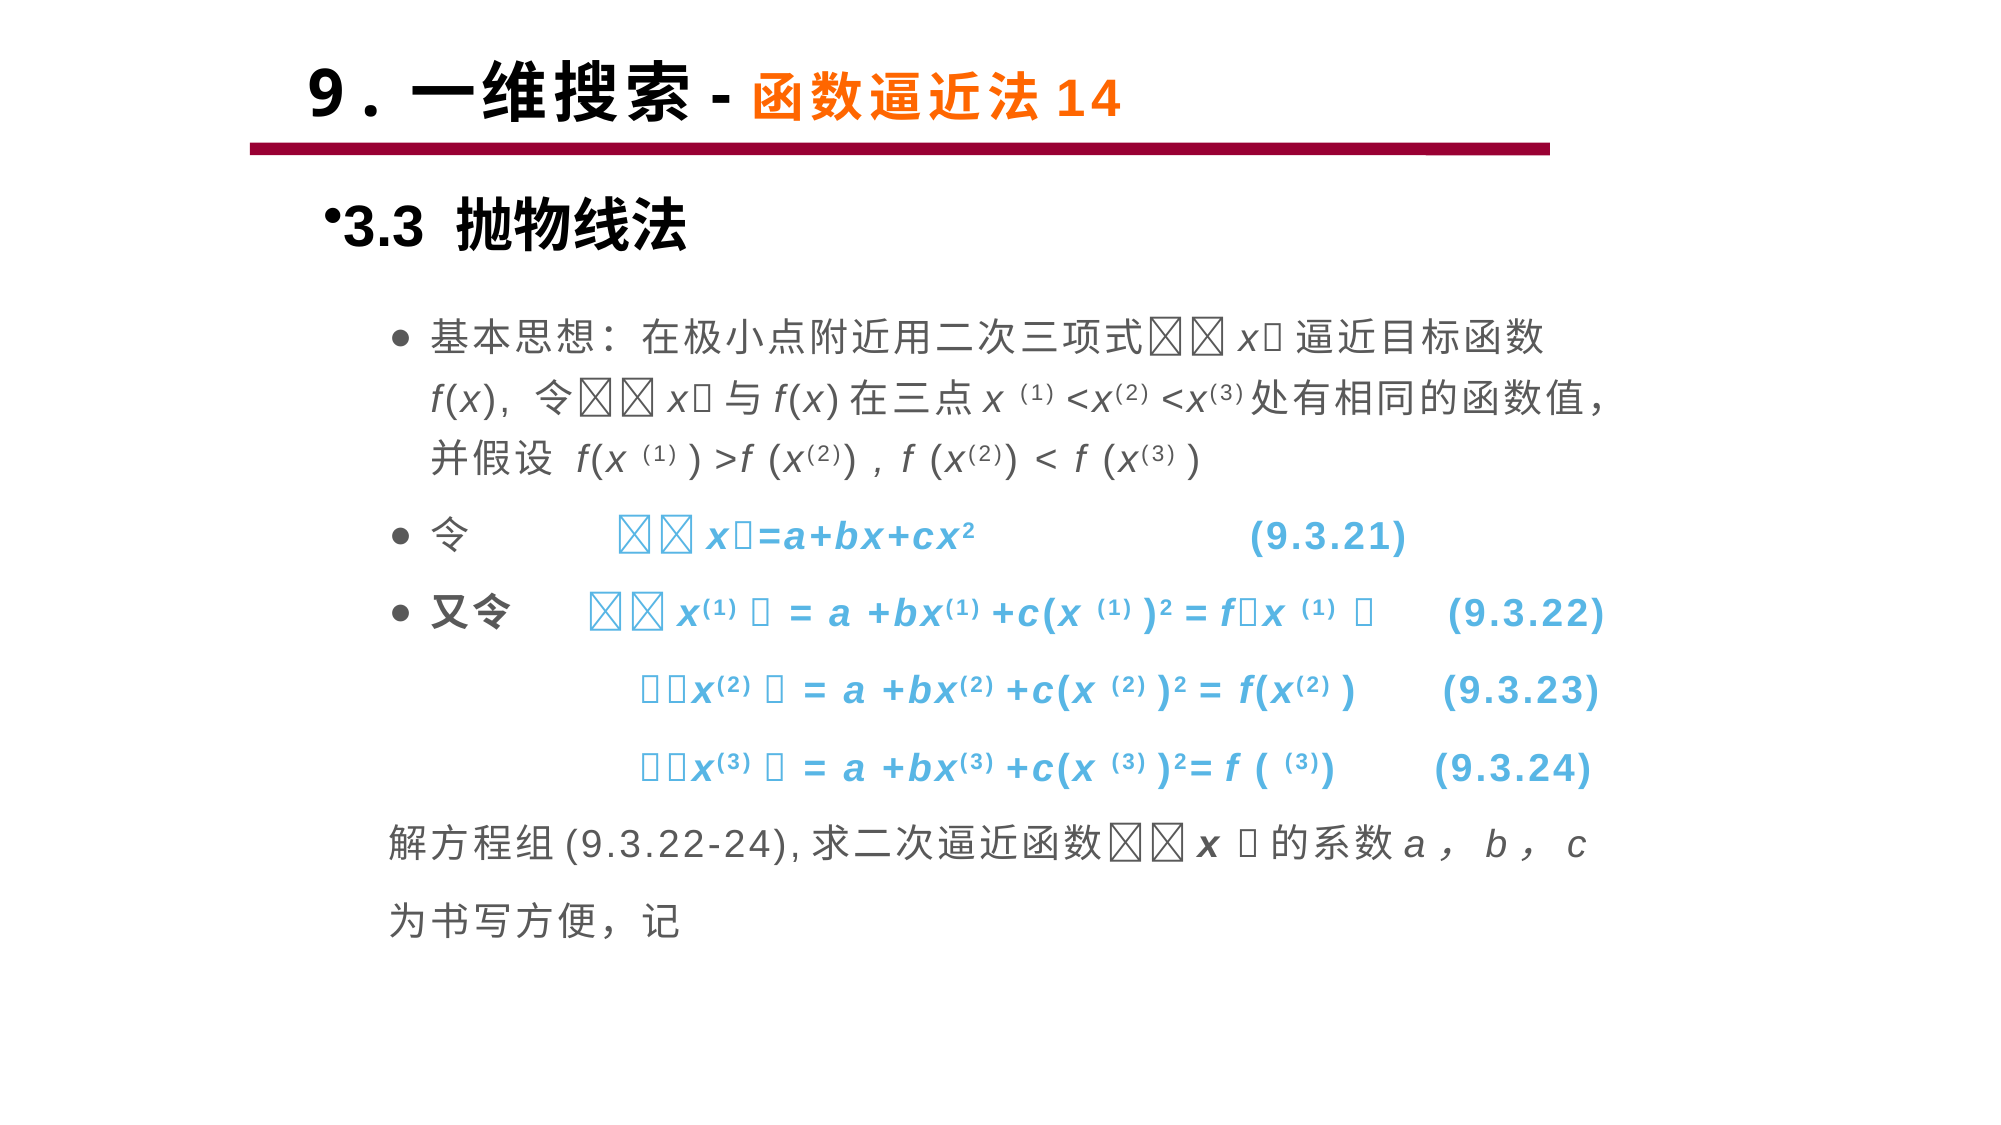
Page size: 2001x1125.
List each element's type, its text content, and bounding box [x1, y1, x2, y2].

text_box 3.3 抛物线法 [308, 180, 704, 266]
list 基本思想：在极小点附近用二次三项式x逼近目标函数f(x), 令x与f(x)在三点x (1) <x(2) <x(3)处有相同的函数值，并假设 f(x (1) ) >f (x(2)) , f (x(2)) < f (x(3) ) 令 x=a+bx+cx2 (9.3.21) 又令 x(1)  = a +bx(1) +c(x (1) )2 = fx (1)  (9.3.22) x(2)  = a +bx(2) +c(x (2) )2 = f(x(2) ) (9.3.23) x(3)  = a +bx(3) +c(x (3) )2= f ( (3)) (9.3.24) 解方程组(9.3.22-24),求二次逼近函数x 的系数a，b，c 为书写方便，记 [373, 290, 1649, 966]
title 9.一维搜索-函数逼近法14 [291, 42, 1461, 138]
